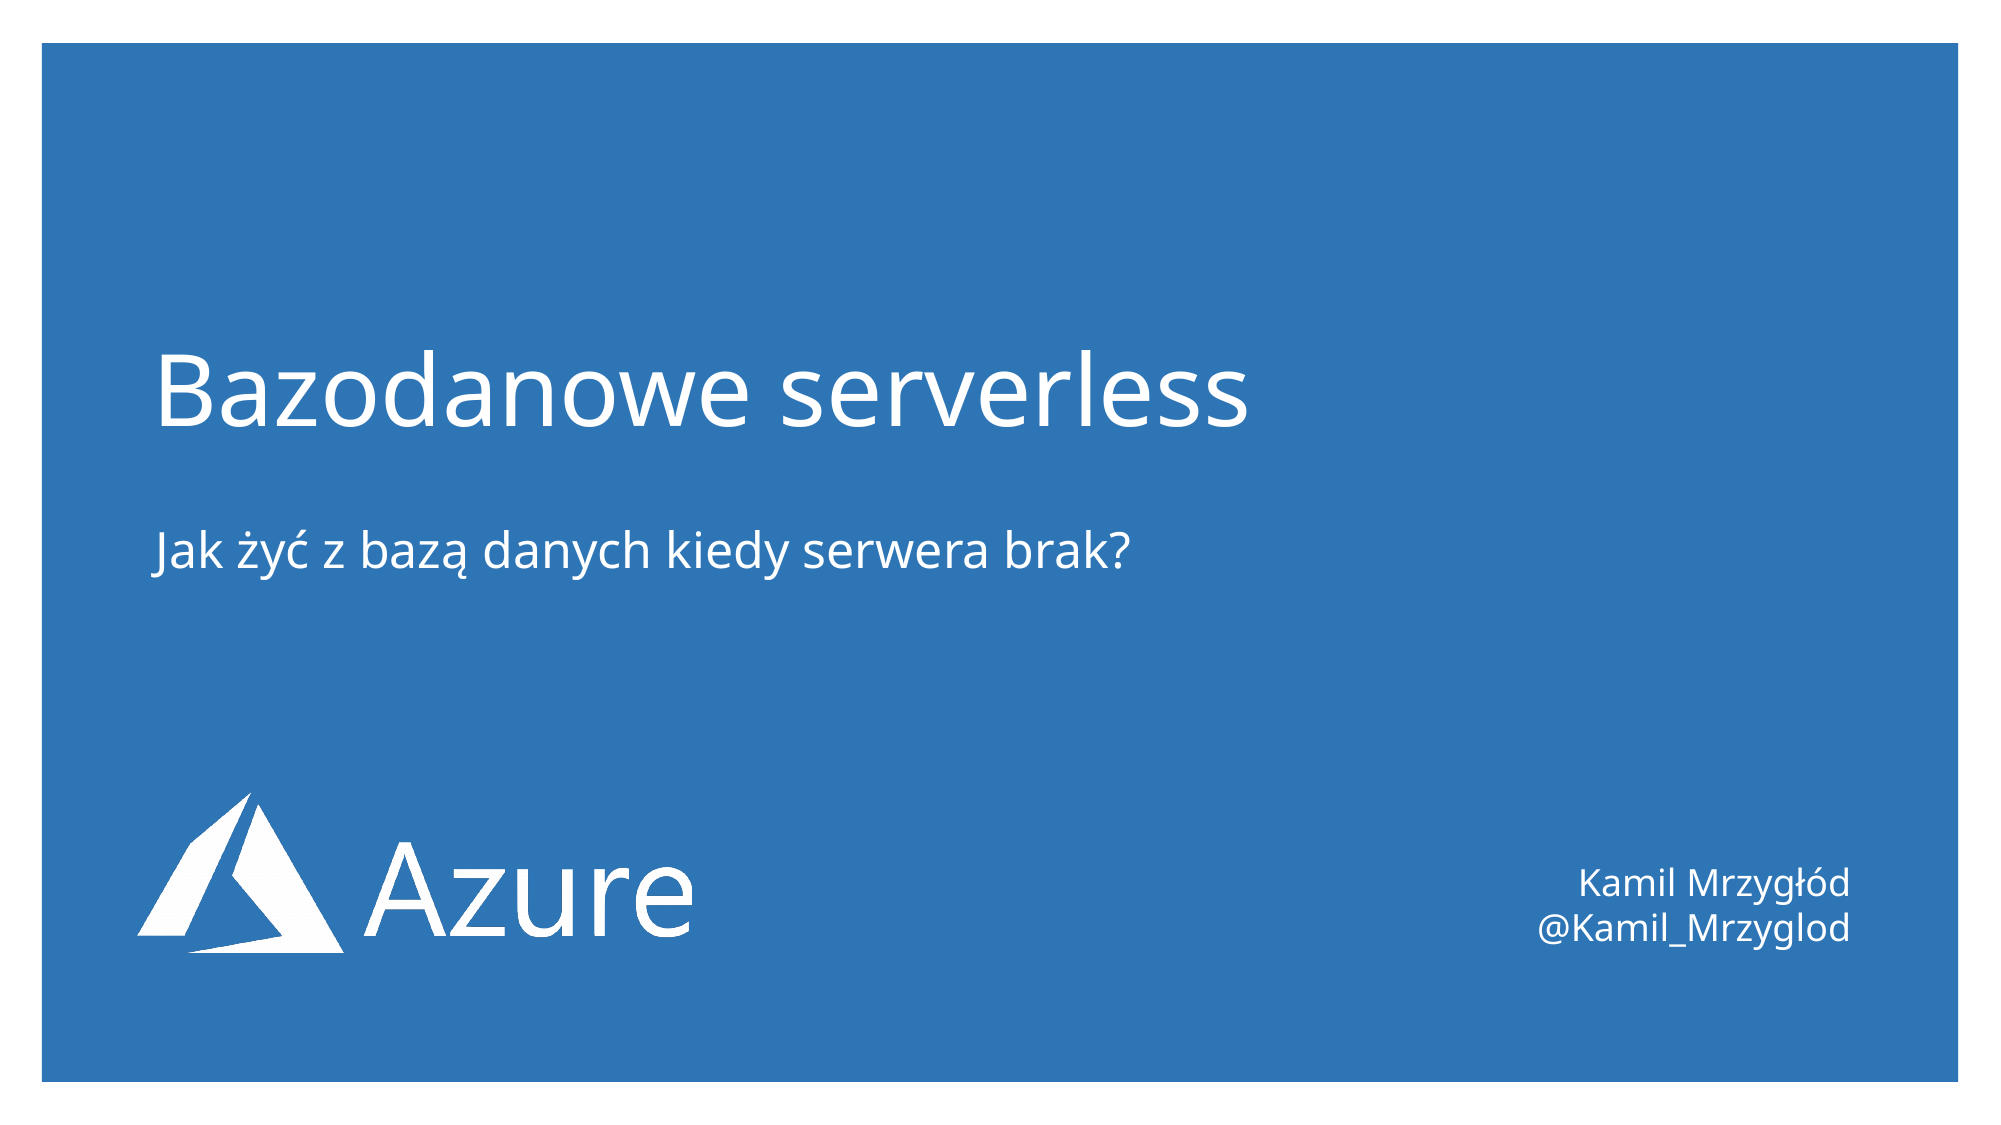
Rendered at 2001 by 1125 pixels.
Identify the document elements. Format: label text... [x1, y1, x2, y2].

picture [137, 792, 691, 953]
title Bazodanowe serverless [137, 190, 1863, 583]
subtitle Jak żyć z bazą danych kiedy serwera brak? [140, 481, 1713, 668]
text_box Kamil Mrzygłód @Kamil_Mrzyglod [1522, 851, 1866, 957]
